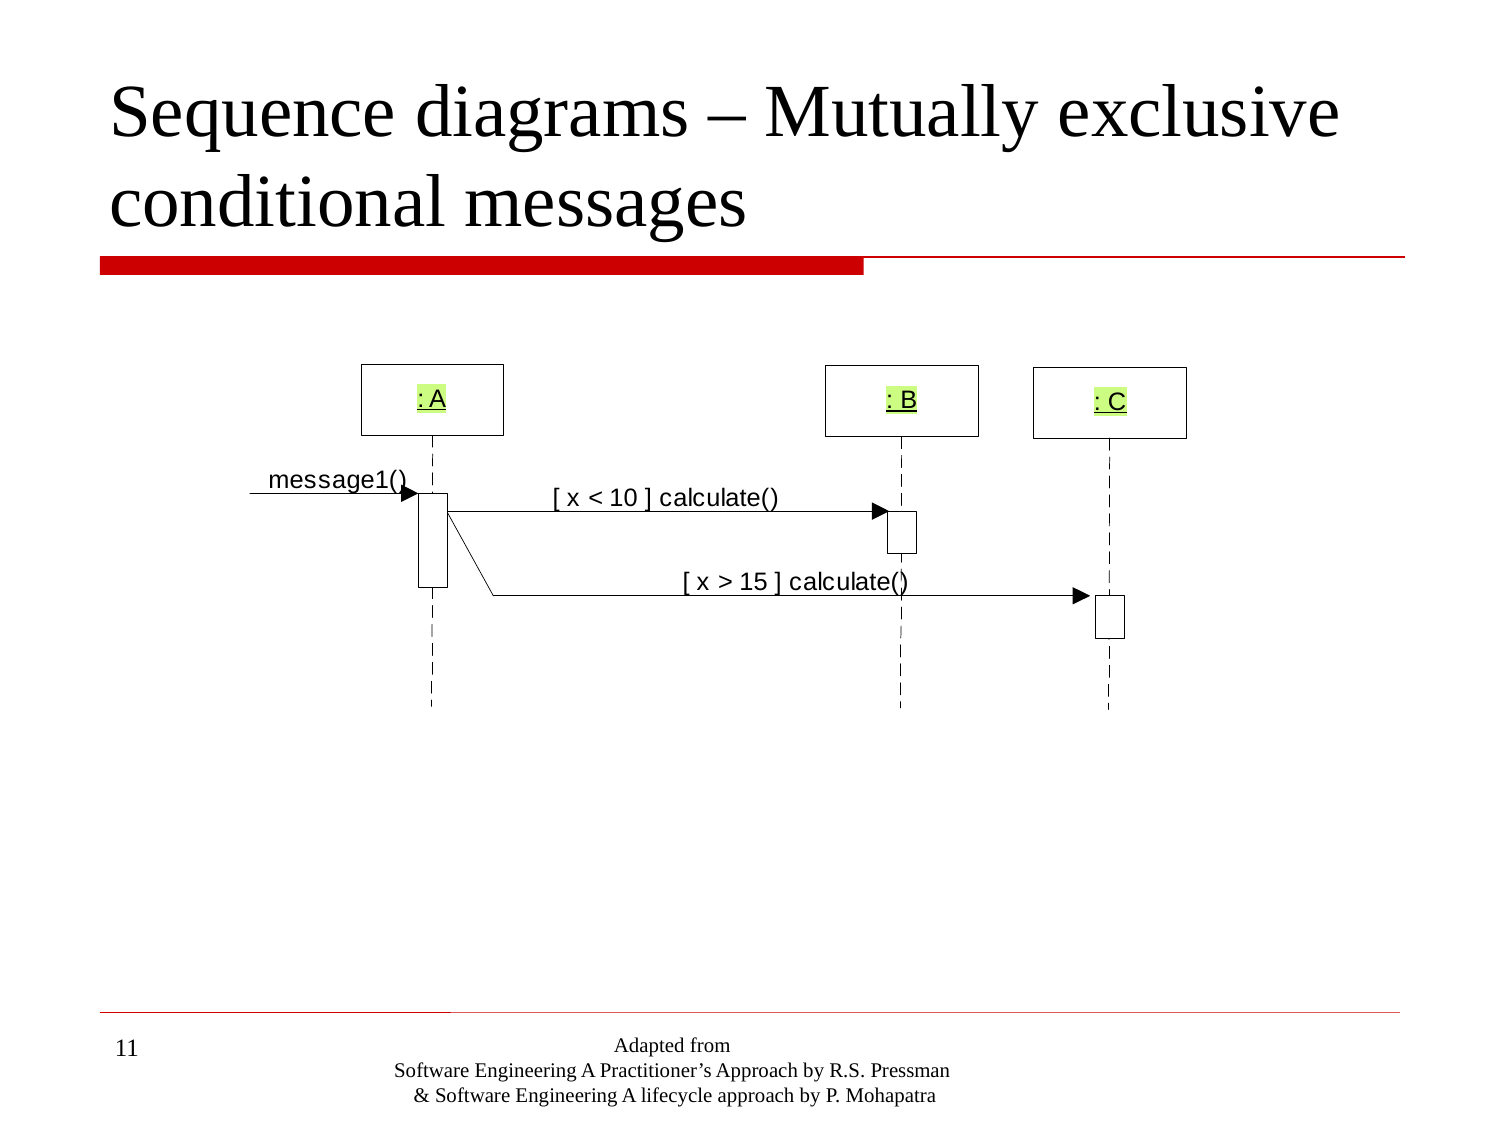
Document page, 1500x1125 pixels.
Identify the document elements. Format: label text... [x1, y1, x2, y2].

title Sequence diagrams – Mutually exclusive conditional messages [94, 50, 1407, 250]
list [237, 362, 1188, 712]
footer Adapted from Software Engineering A Practitioner’s Approach by R.S. Pressman & Software Engineering A lifecycle approach by P. Mohapatra [362, 1024, 988, 1088]
slide_number 11 [99, 1024, 425, 1103]
